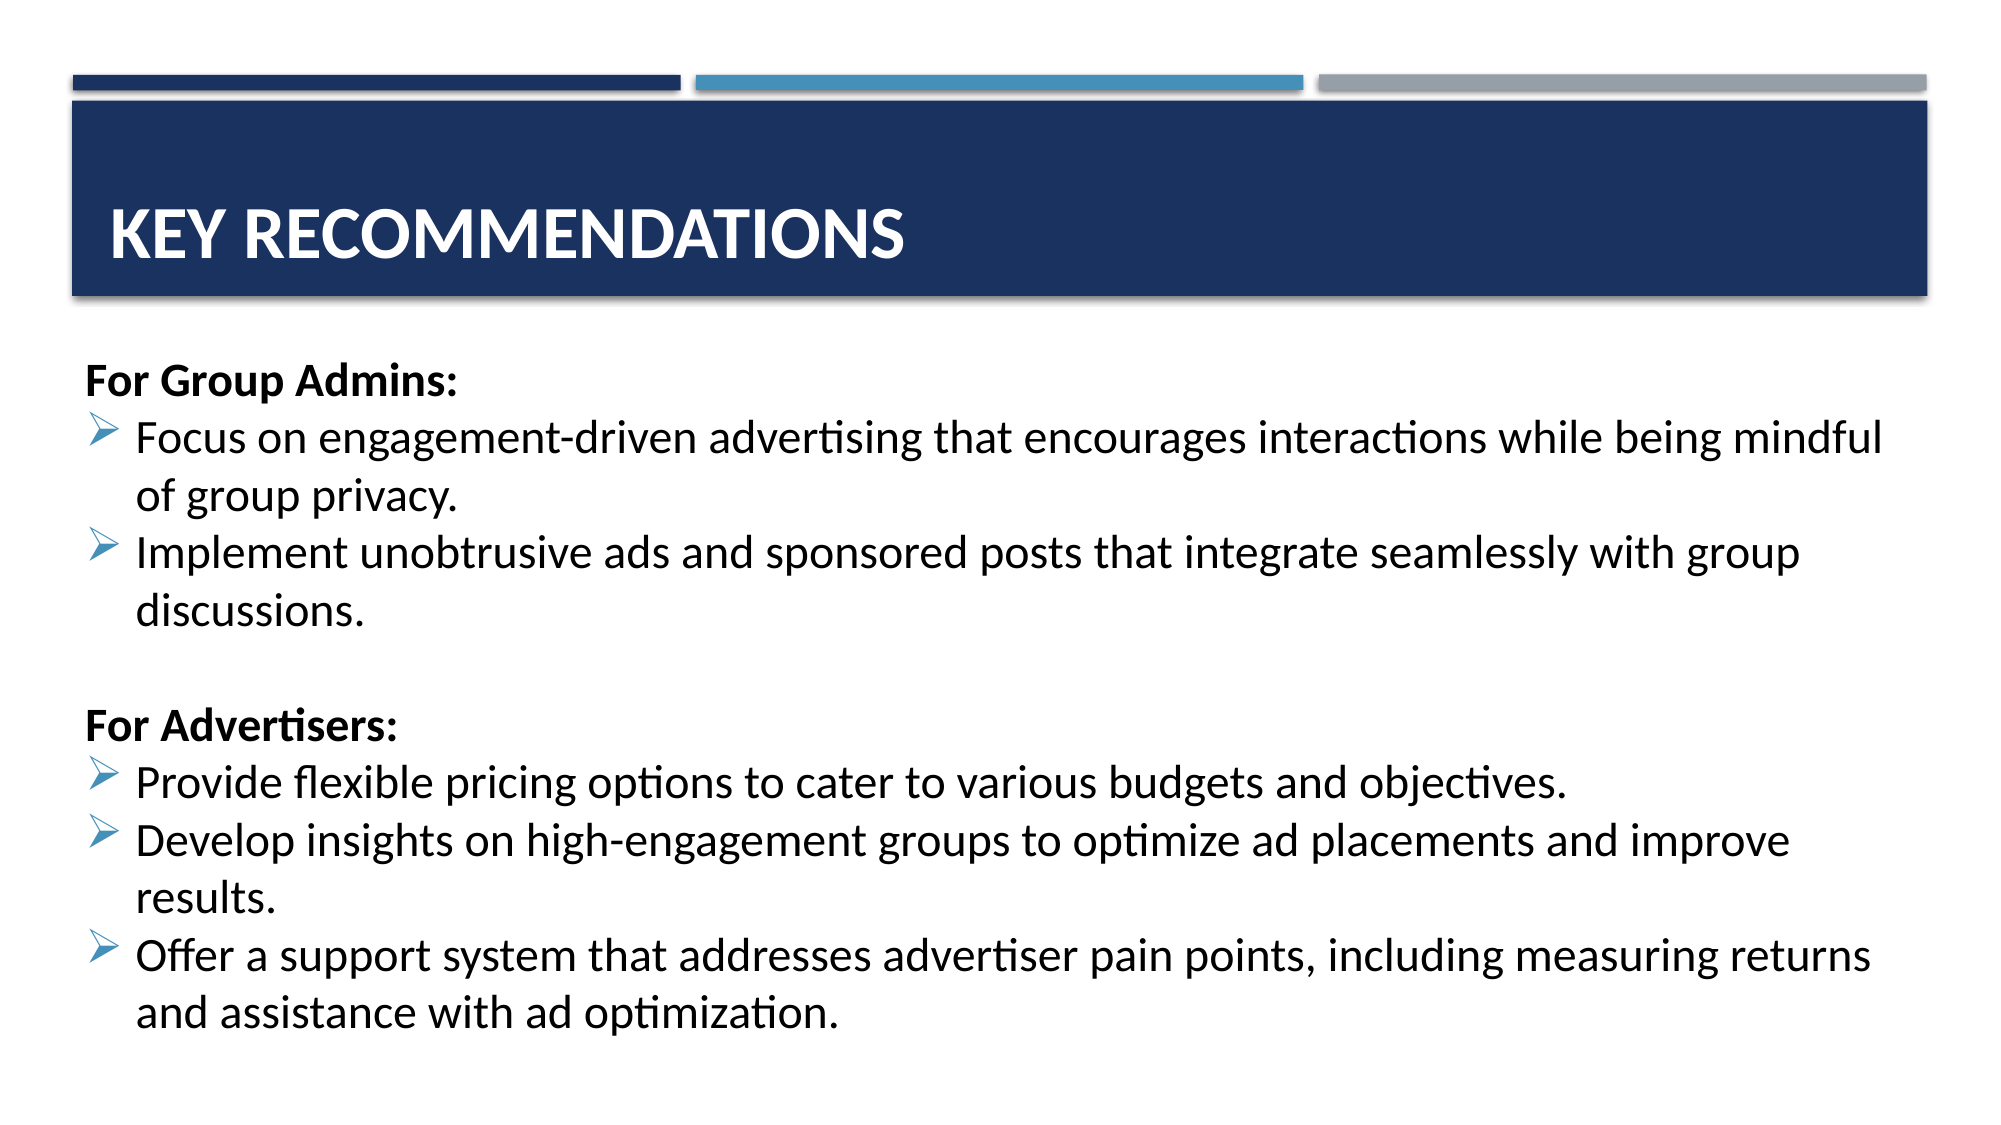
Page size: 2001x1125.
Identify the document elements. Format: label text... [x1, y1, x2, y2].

title KEY RECOMMENDATIONS [95, 115, 1905, 282]
list For Group Admins: Focus on engagement-driven advertising that encourages interactions while being mindful of group privacy. Implement unobtrusive ads and sponsored posts that integrate seamlessly with group discussions. For Advertisers: Provide flexible pricing options to cater to various budgets and objectives. Develop insights on high-engagement groups to optimize ad placements and improve results. Offer a support system that addresses advertiser pain points, including measuring returns and assistance with ad optimization. [70, 340, 1930, 1046]
